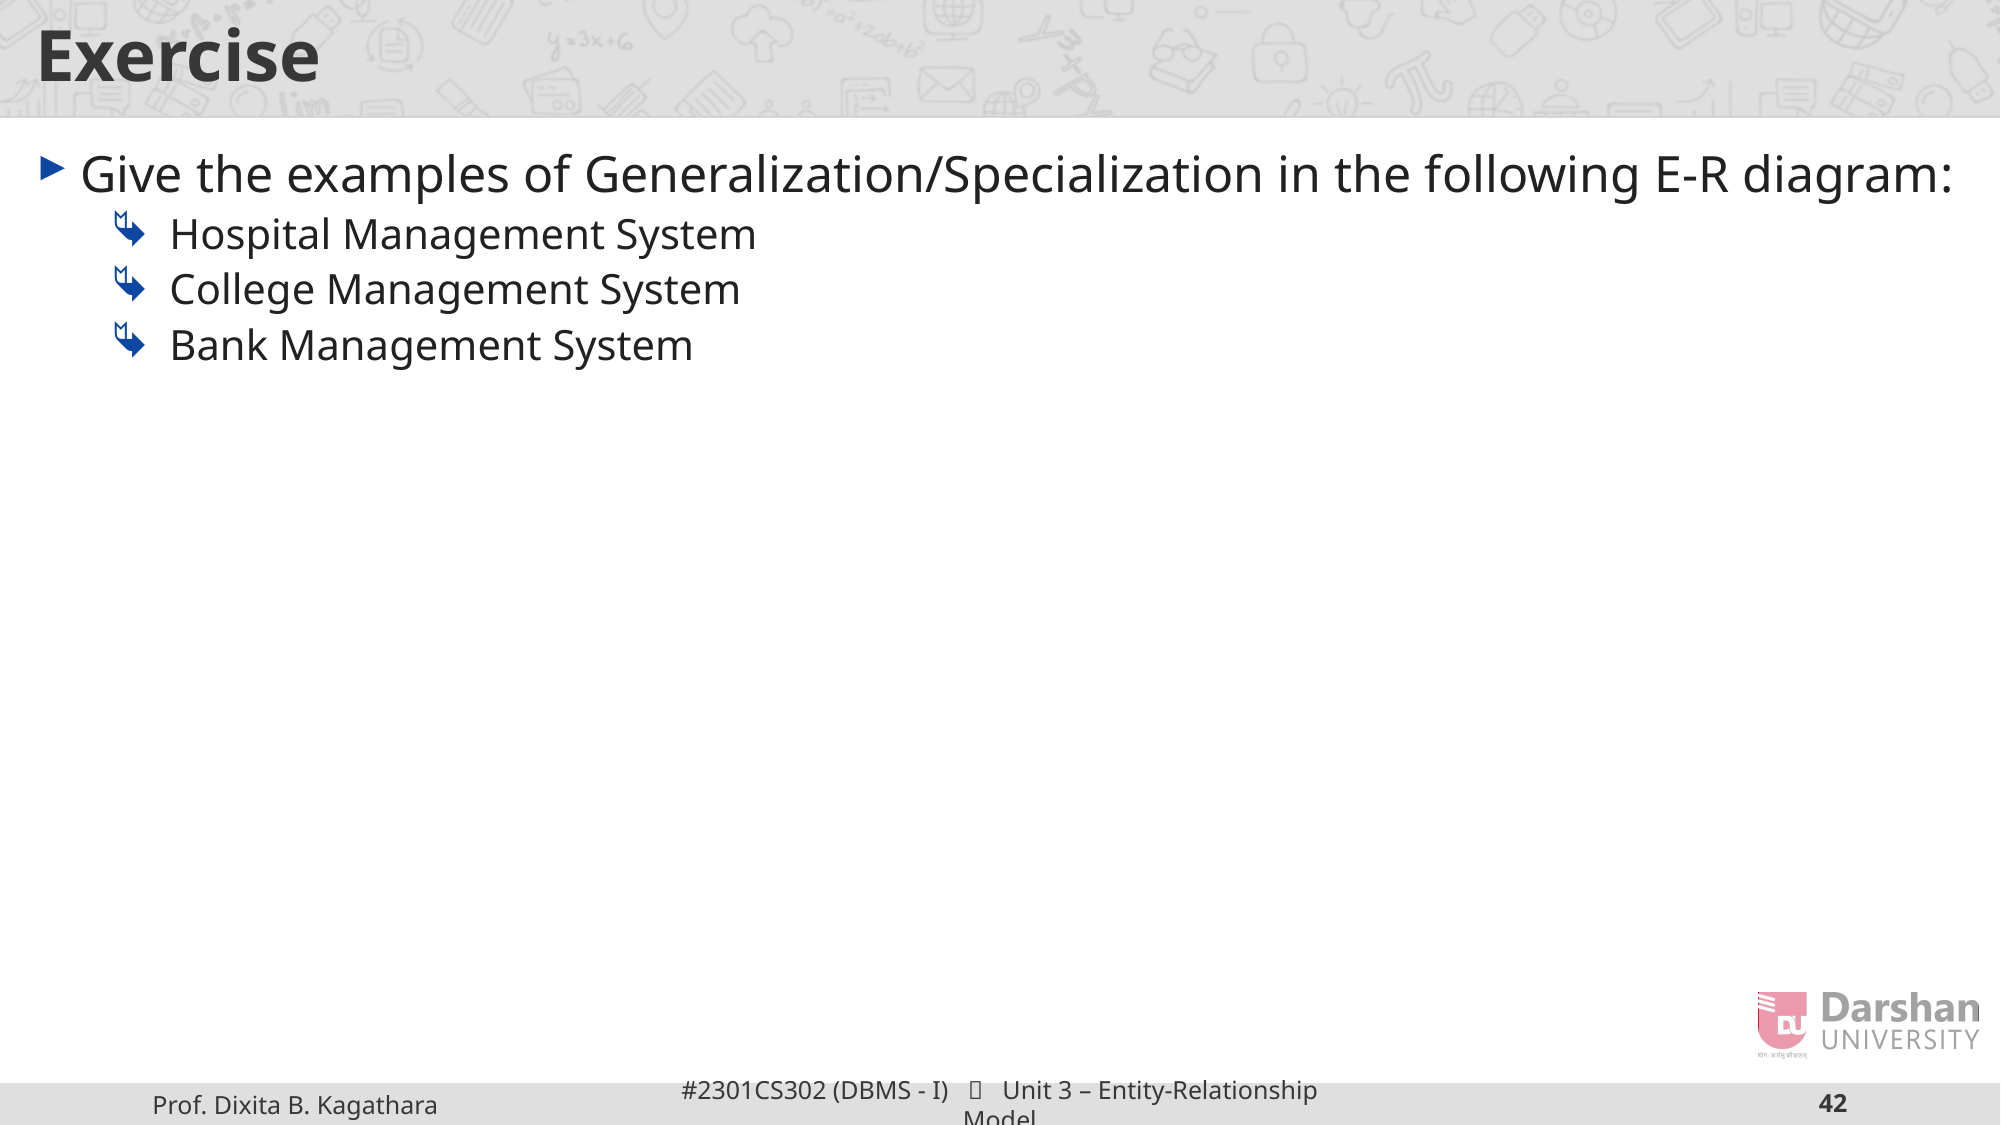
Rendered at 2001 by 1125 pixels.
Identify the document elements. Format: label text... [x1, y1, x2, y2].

list Give the examples of Generalization/Specialization in the following E-R diagram: Hospital Management System College Management System Bank Management System [21, 141, 1979, 1059]
title Exercise [0, 0, 2000, 117]
